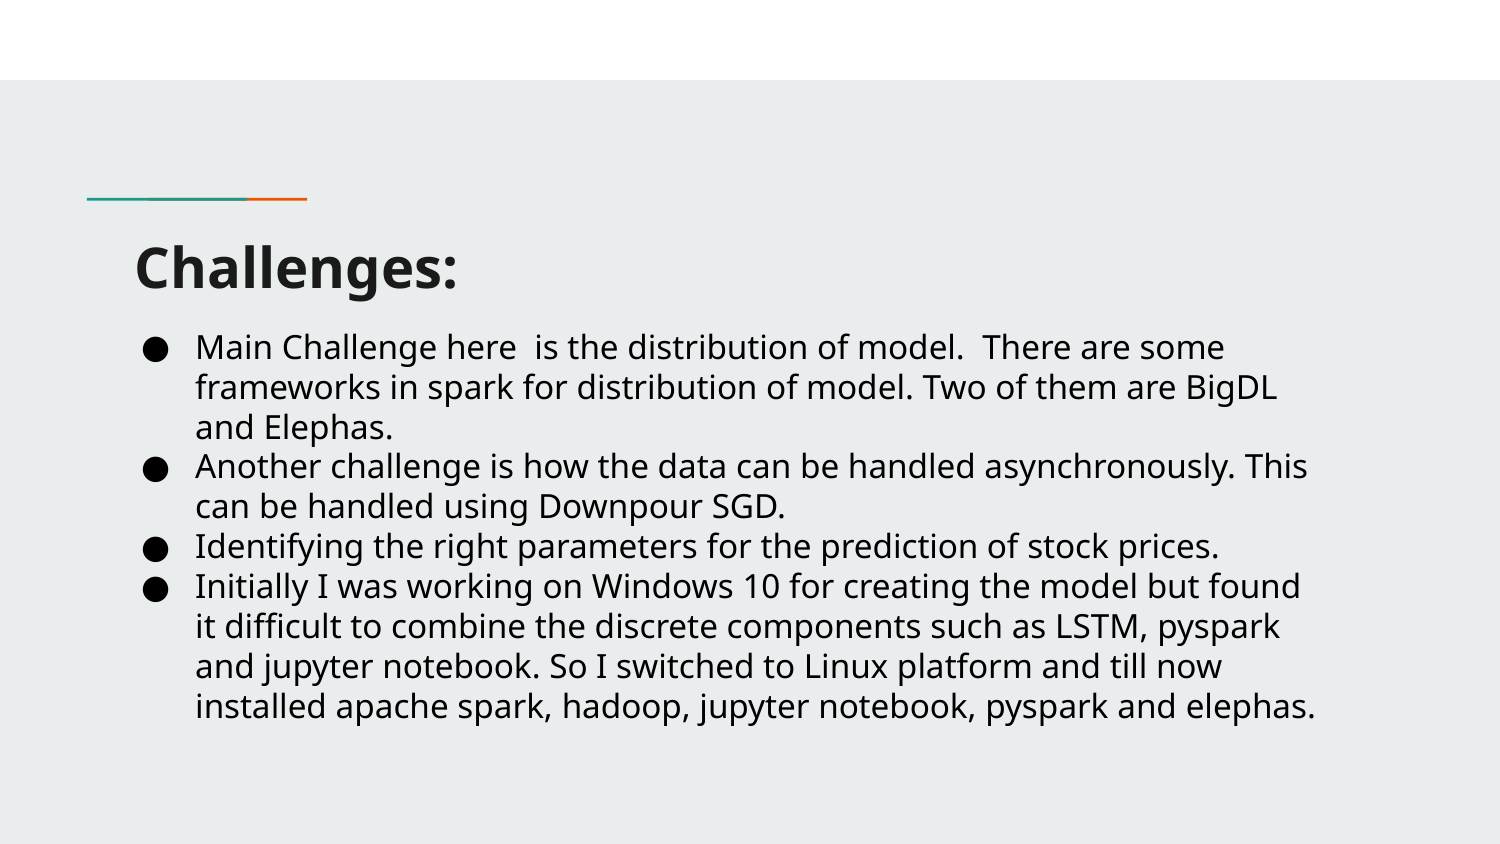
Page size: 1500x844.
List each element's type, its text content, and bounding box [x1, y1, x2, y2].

text_box Main Challenge here is the distribution of model. There are some frameworks in spark for distribution of model. Two of them are BigDL and Elephas. Another challenge is how the data can be handled asynchronously. This can be handled using Downpour SGD. Identifying the right parameters for the prediction of stock prices. Initially I was working on Windows 10 for creating the model but found it difficult to combine the discrete components such as LSTM, pyspark and jupyter notebook. So I switched to Linux platform and till now installed apache spark, hadoop, jupyter notebook, pyspark and elephas. [105, 310, 1344, 824]
title Challenges: [119, 216, 1381, 310]
